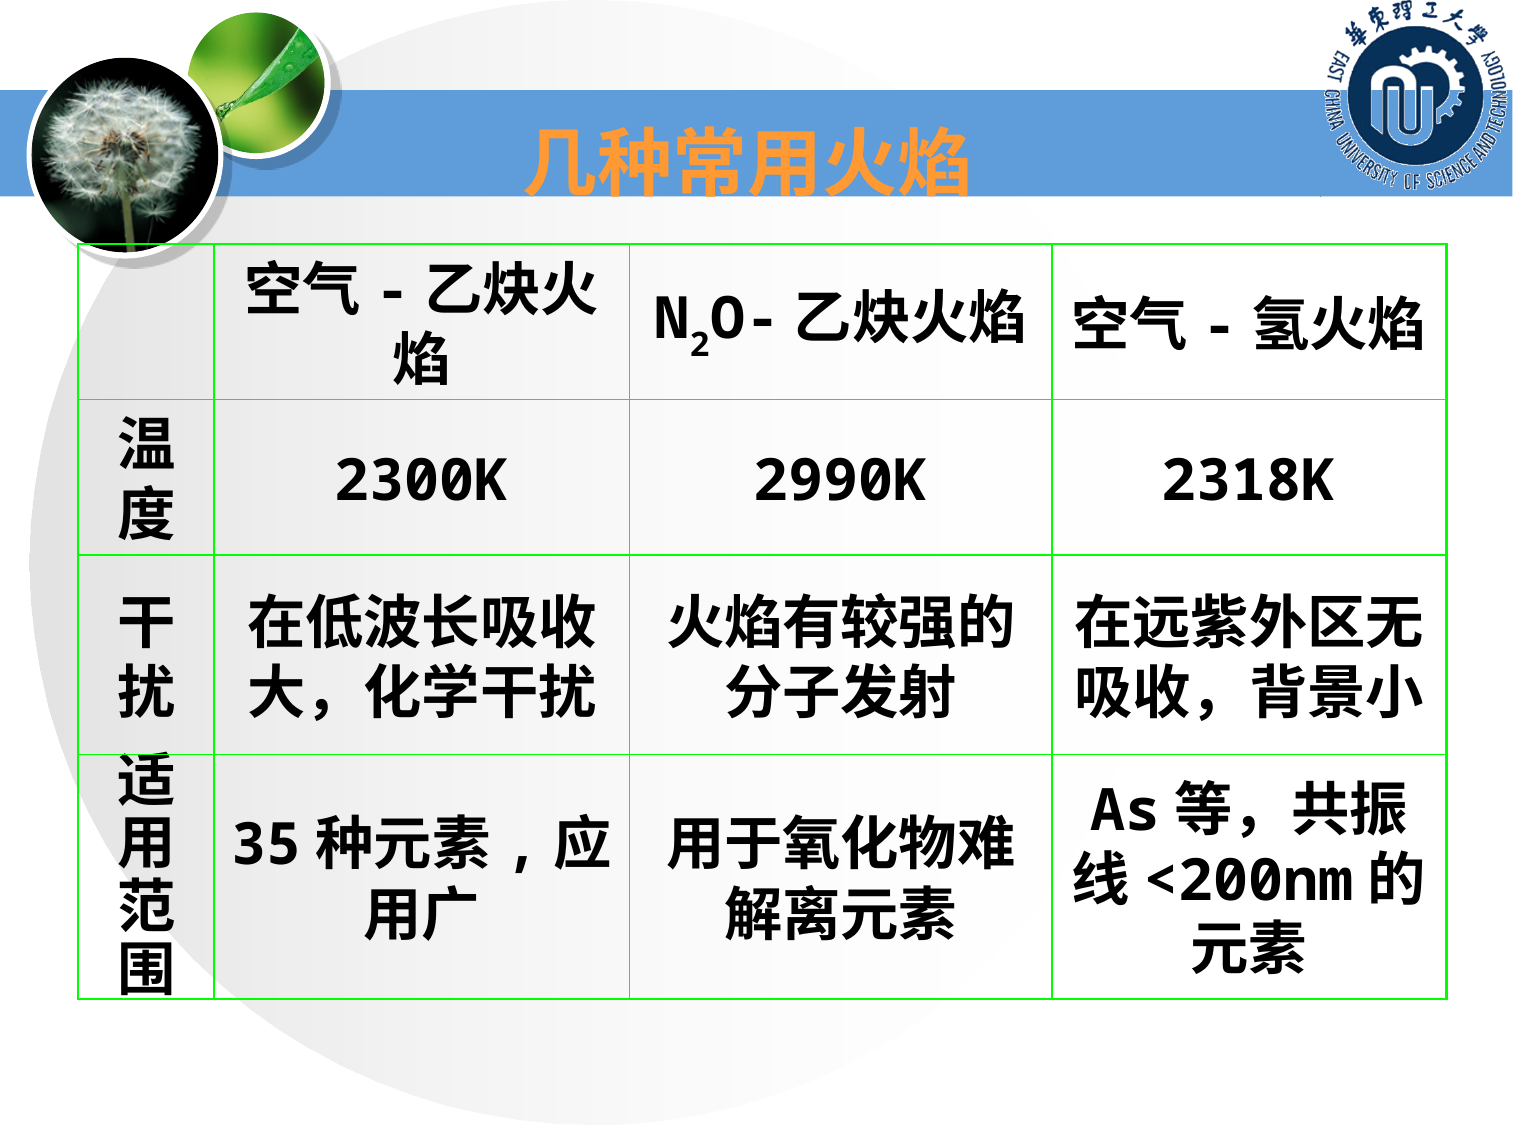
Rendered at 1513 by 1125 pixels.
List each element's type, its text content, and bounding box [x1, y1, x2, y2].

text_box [77, 243, 1448, 1000]
picture [1320, 0, 1513, 197]
picture [31, 57, 209, 243]
picture [187, 12, 325, 112]
title 几种常用火焰 [50, 112, 1463, 208]
